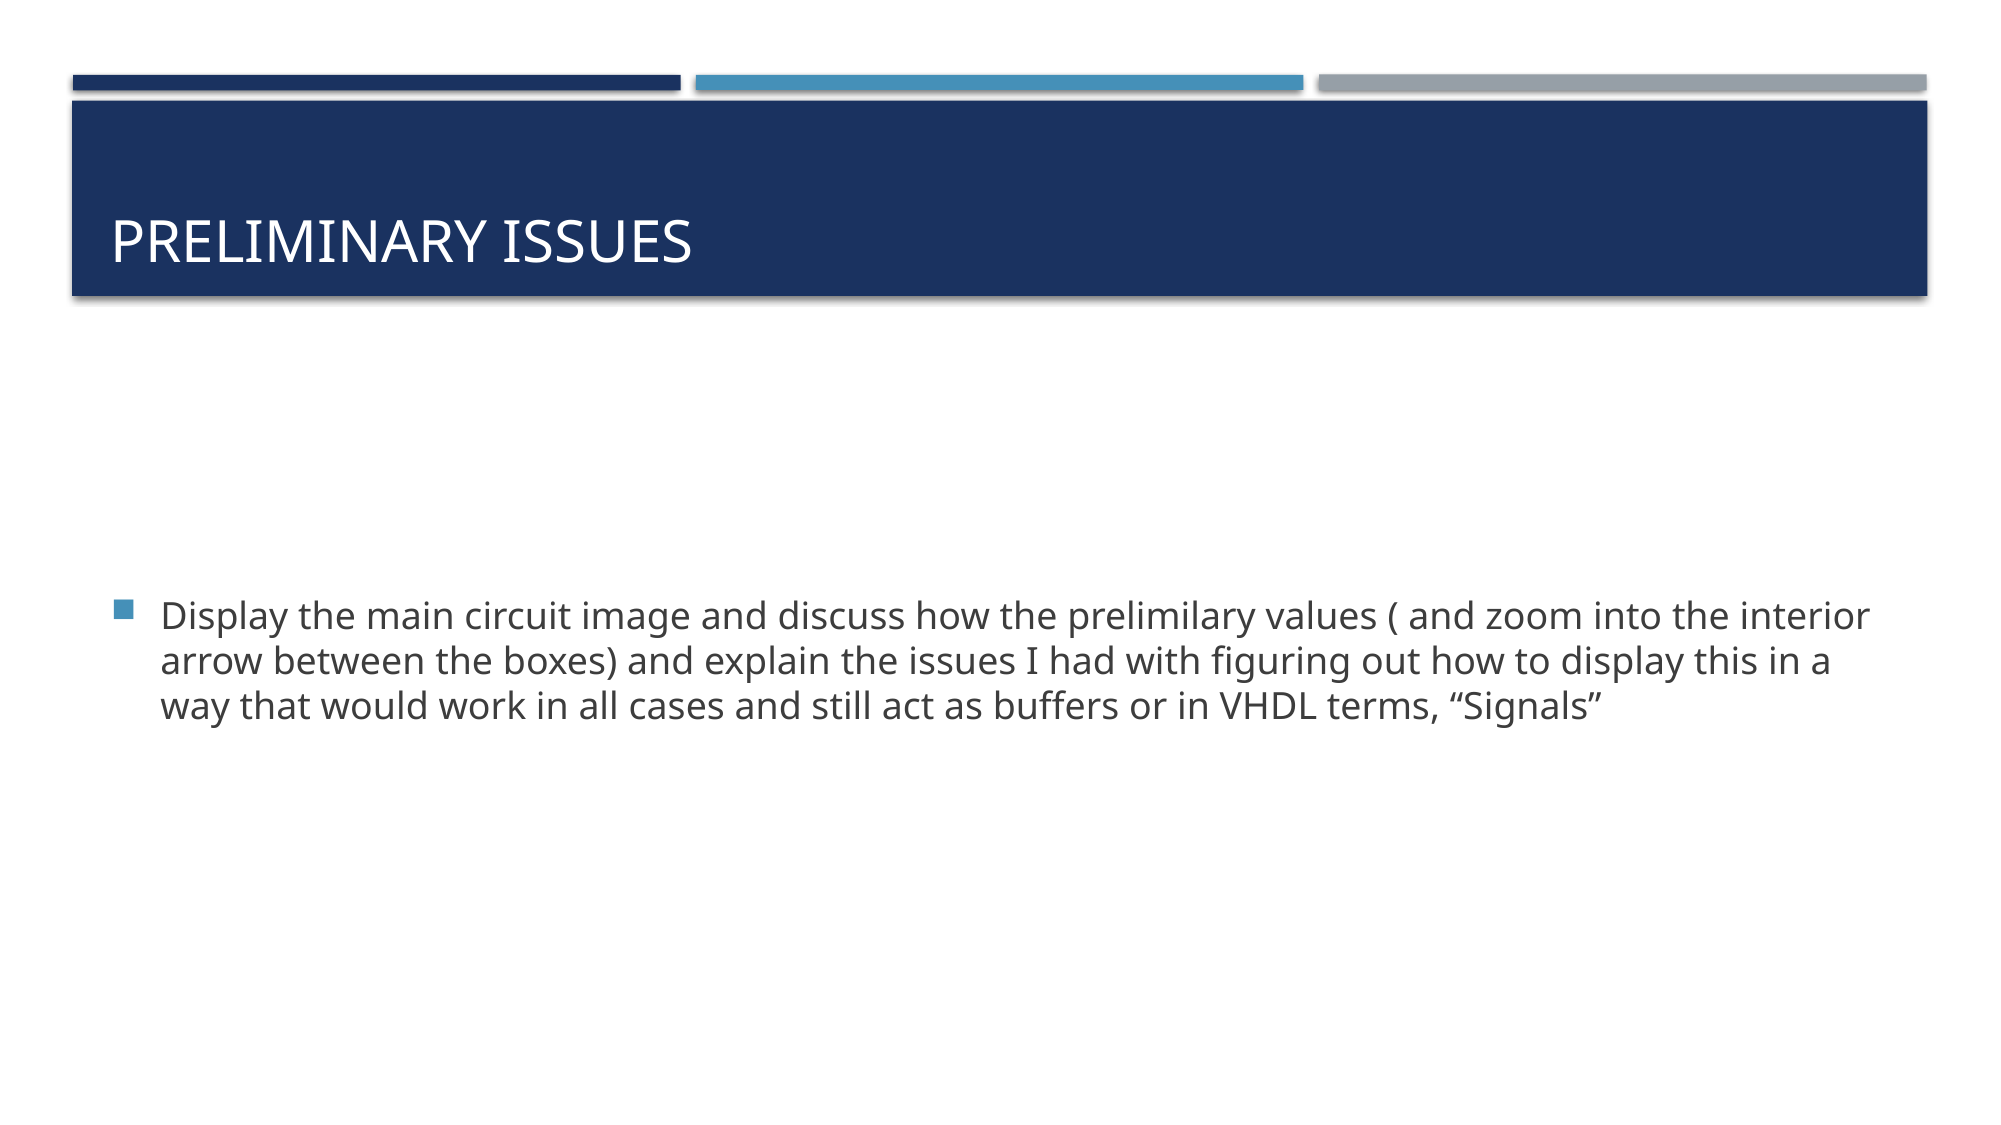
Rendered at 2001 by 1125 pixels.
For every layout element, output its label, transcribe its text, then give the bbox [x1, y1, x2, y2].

list Display the main circuit image and discuss how the prelimilary values ( and zoom into the interior arrow between the boxes) and explain the issues I had with figuring out how to display this in a way that would work in all cases and still act as buffers or in VHDL terms, “Signals” [95, 357, 1905, 962]
title Preliminary Issues [95, 115, 1905, 282]
